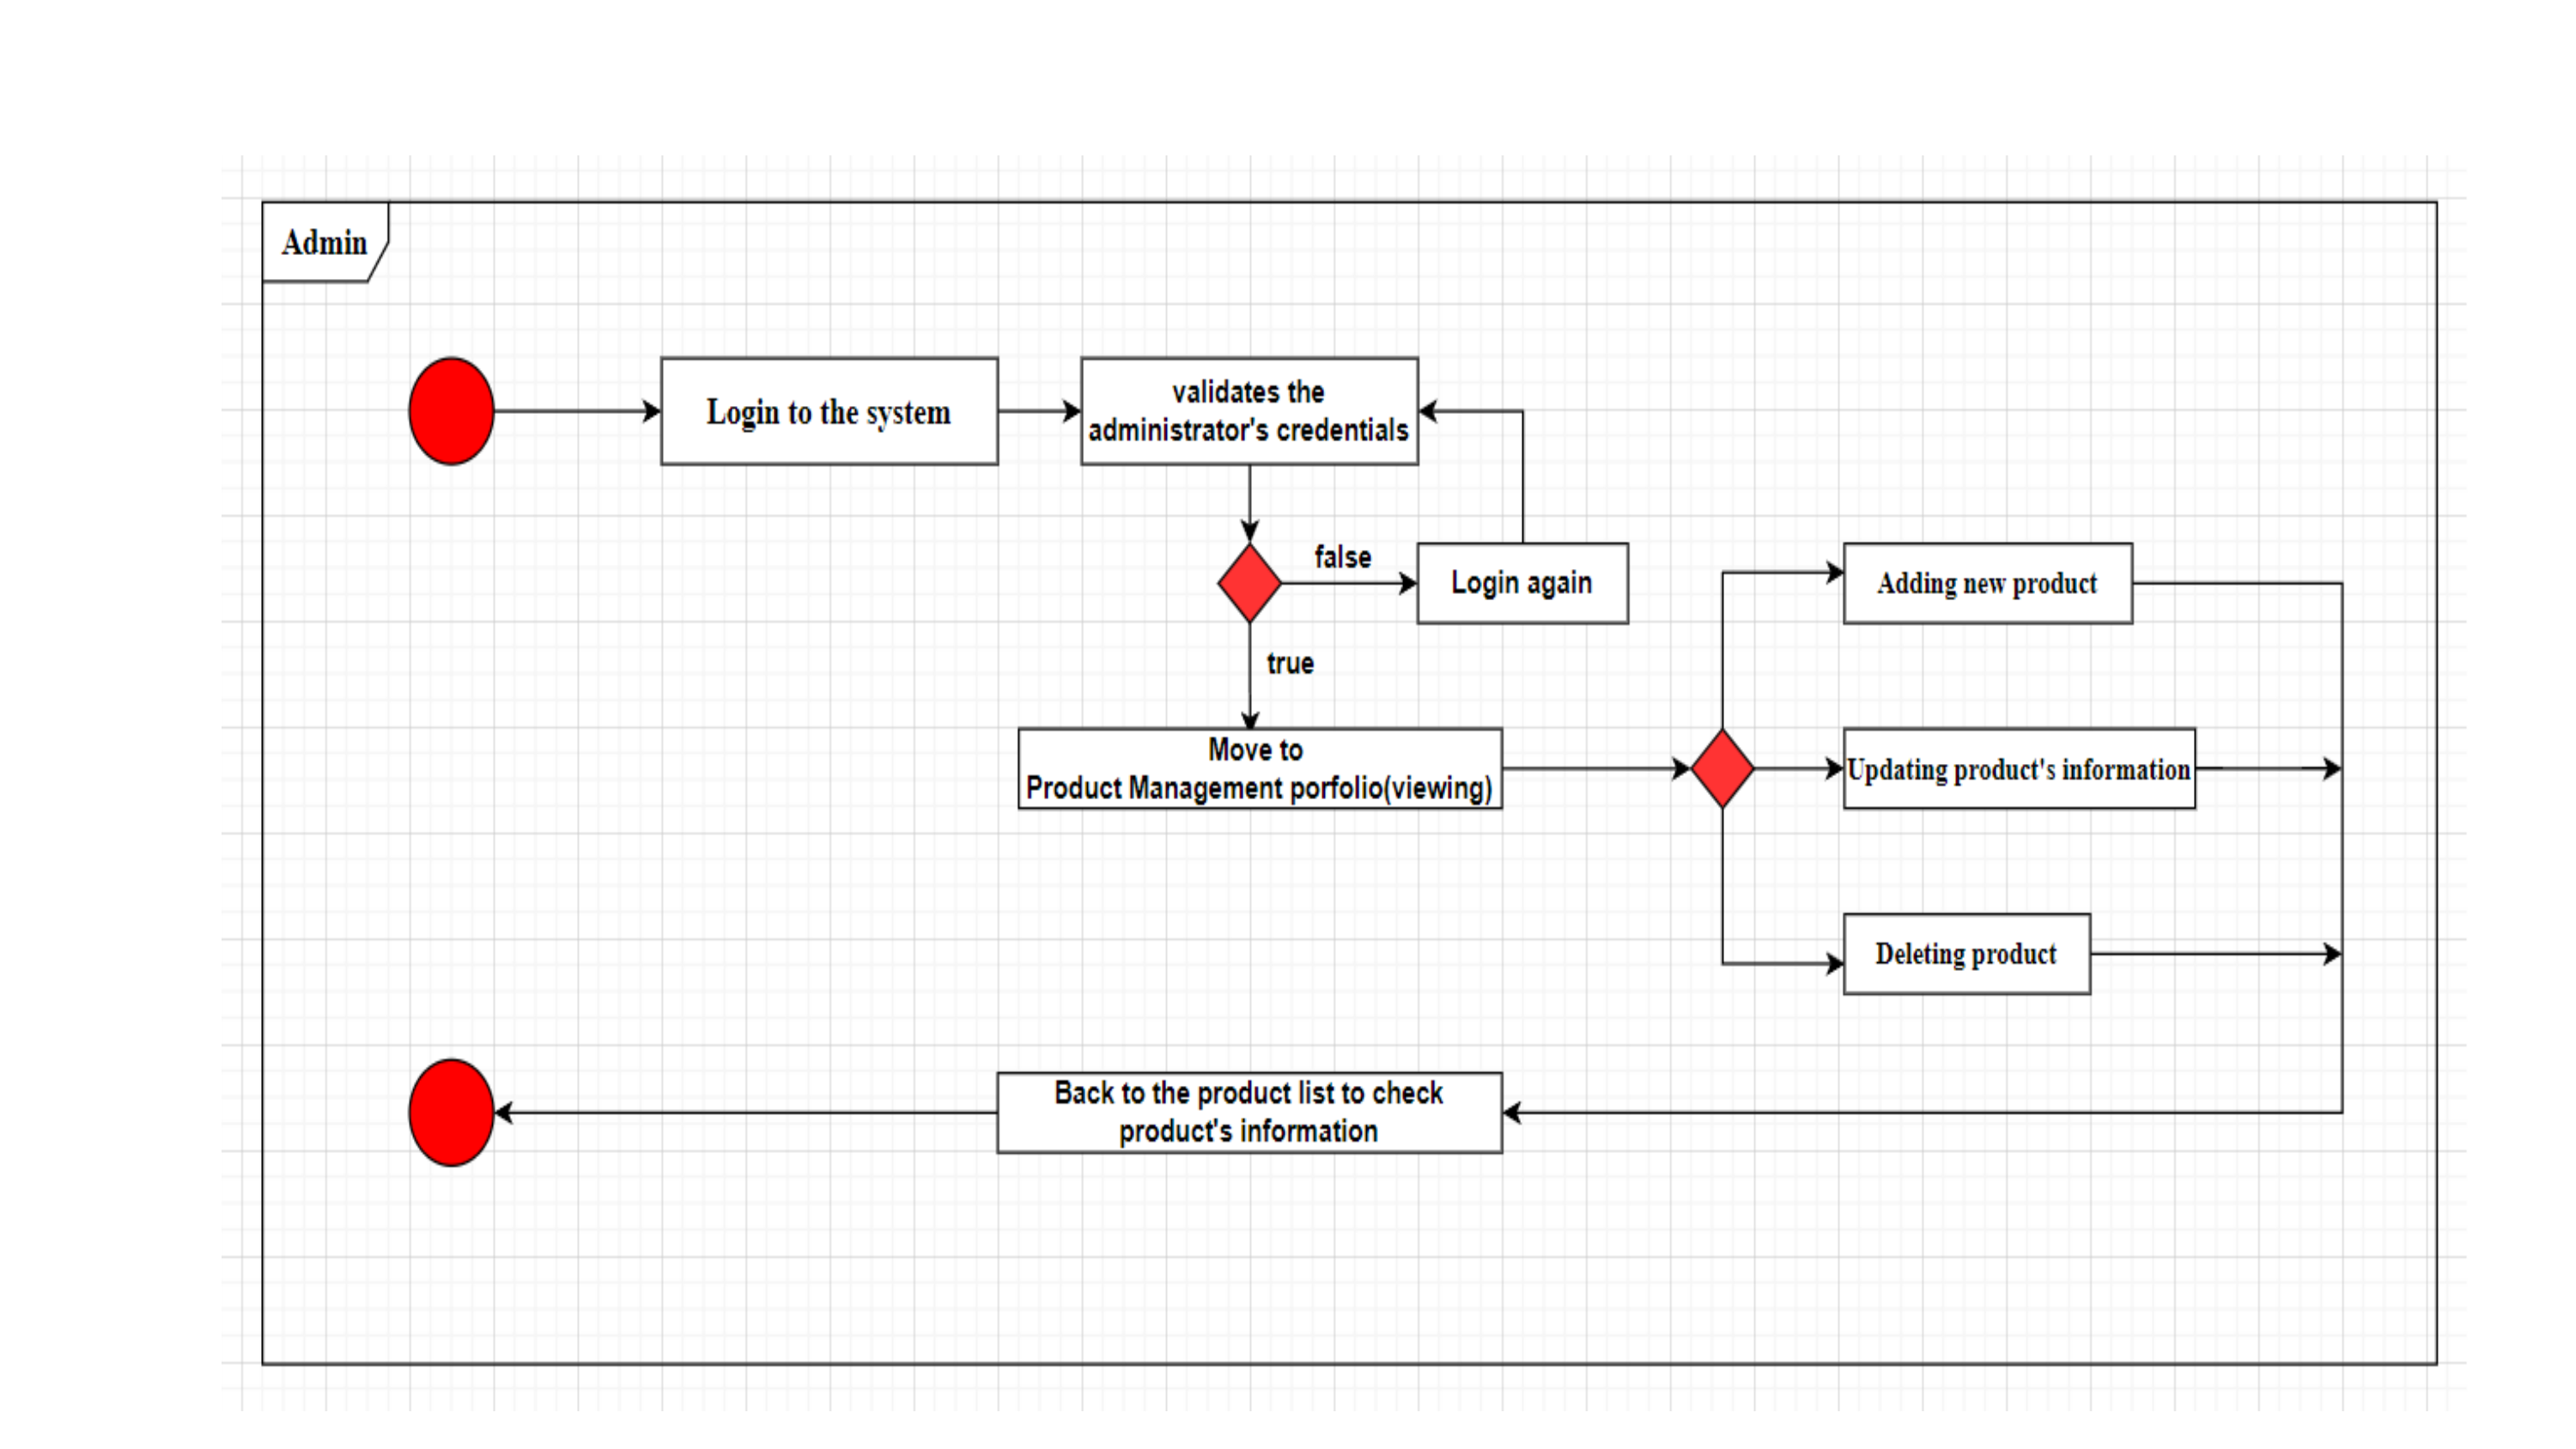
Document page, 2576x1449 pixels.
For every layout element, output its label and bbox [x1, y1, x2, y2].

picture [222, 155, 2470, 1411]
